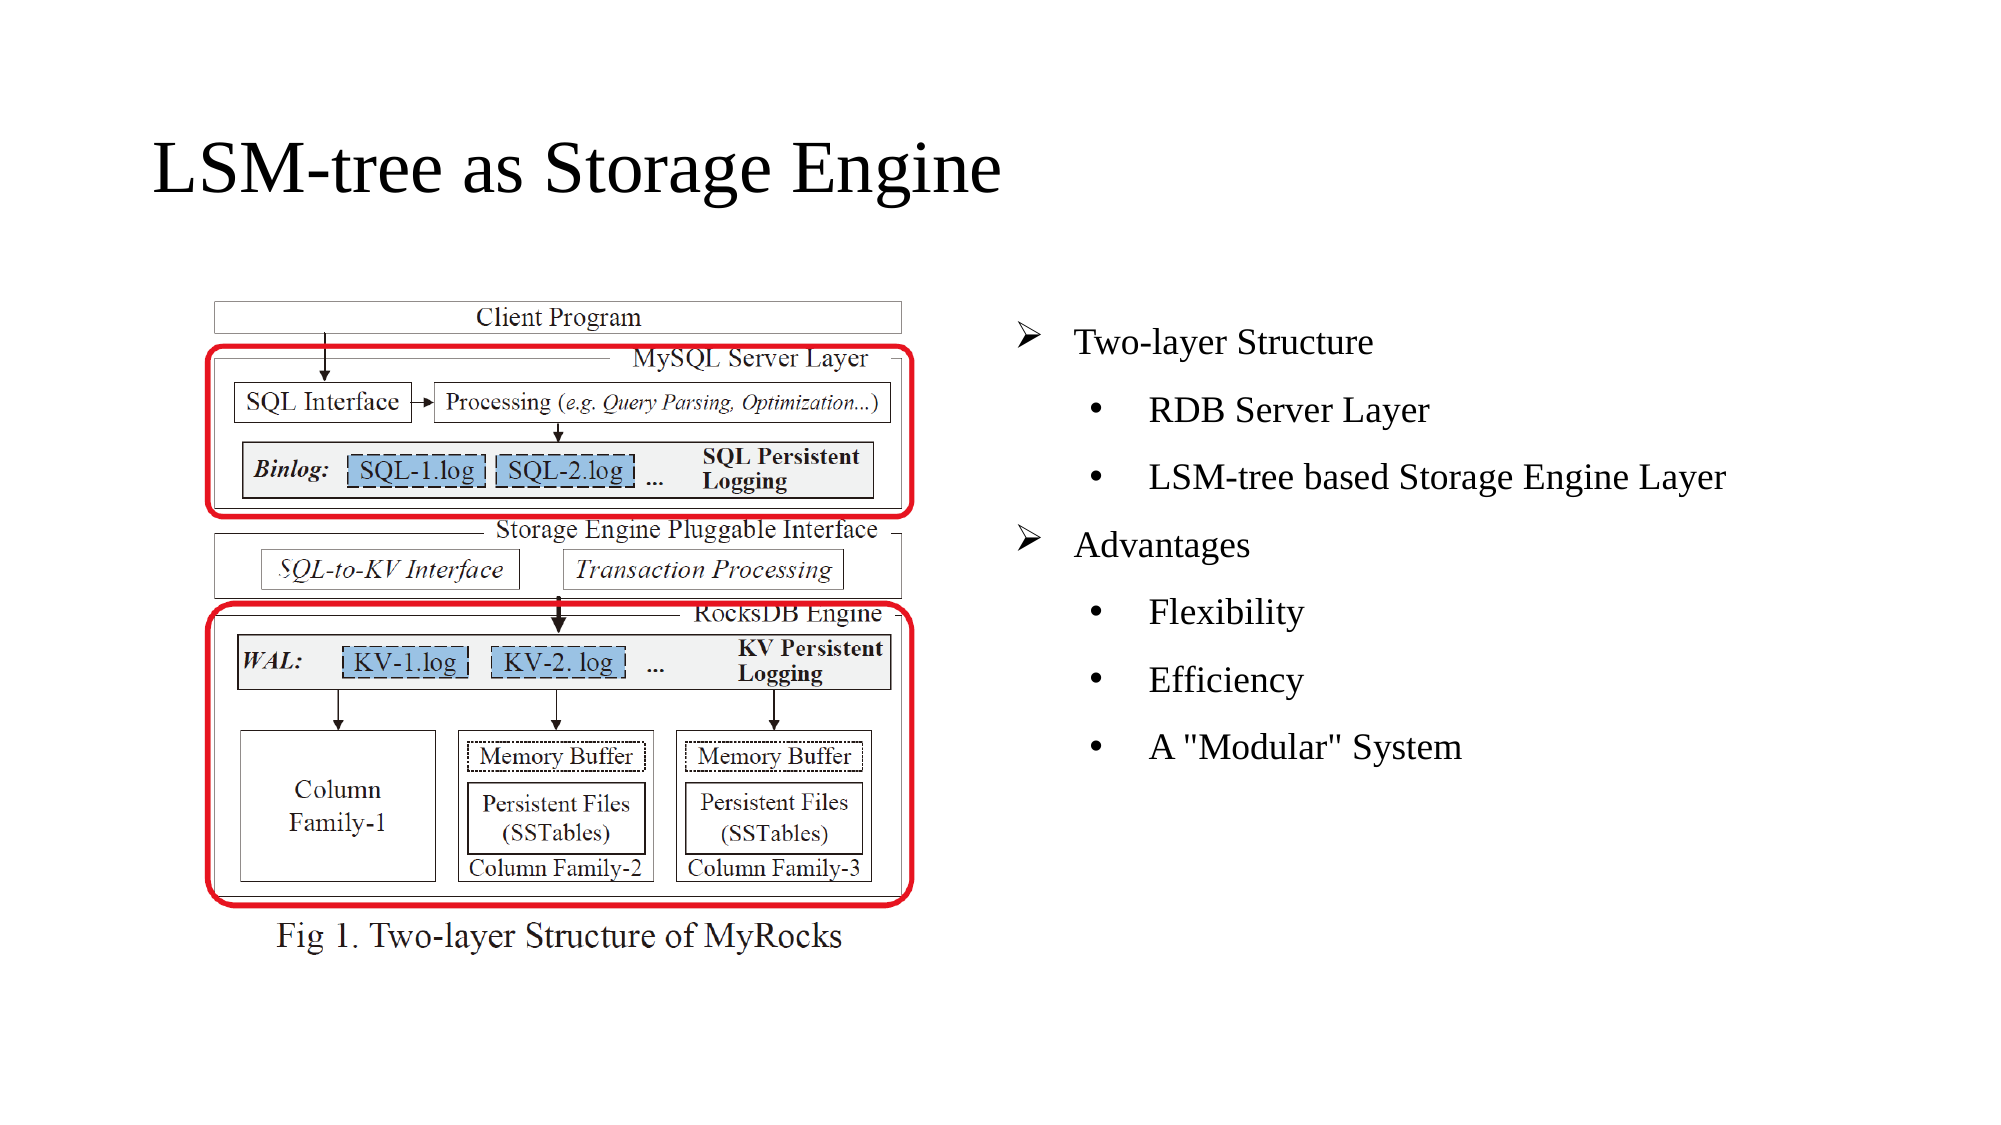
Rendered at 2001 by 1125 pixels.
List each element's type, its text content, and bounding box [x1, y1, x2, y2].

picture [197, 287, 927, 963]
text_box Two-layer Structure RDB Server Layer LSM-tree based Storage Engine Layer Advantages Flexibility Efficiency A "Modular" System [999, 287, 1900, 775]
title LSM-tree as Storage Engine [137, 59, 1863, 278]
